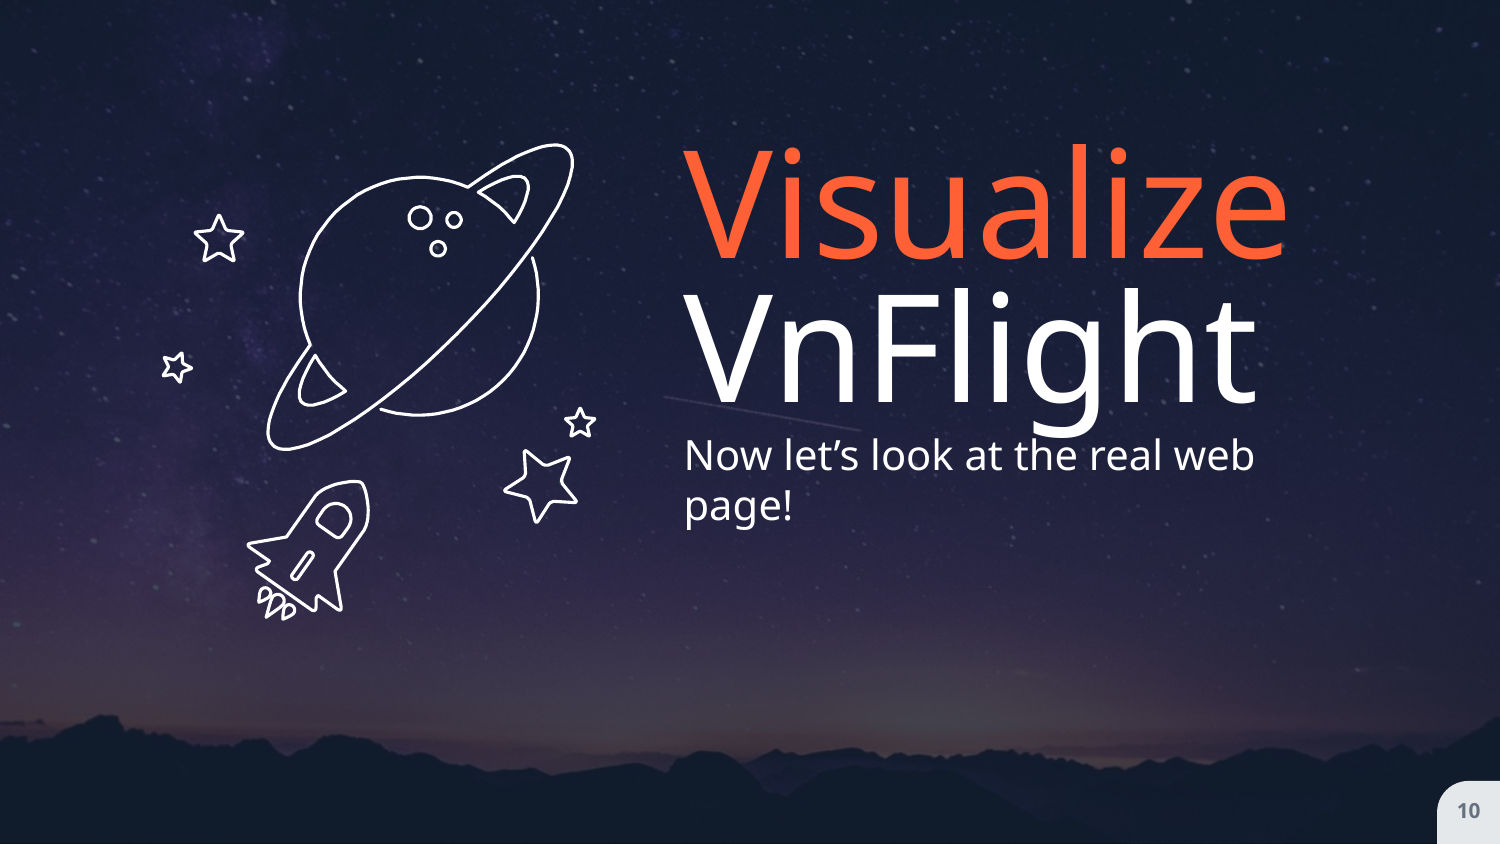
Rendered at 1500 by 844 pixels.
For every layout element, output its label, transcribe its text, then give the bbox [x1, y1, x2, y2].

subtitle Now let’s look at the real web page! [683, 428, 1291, 595]
title Visualize VnFlight [683, 141, 1392, 432]
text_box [267, 144, 573, 450]
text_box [249, 488, 376, 615]
slide_number 10 [1437, 780, 1500, 844]
